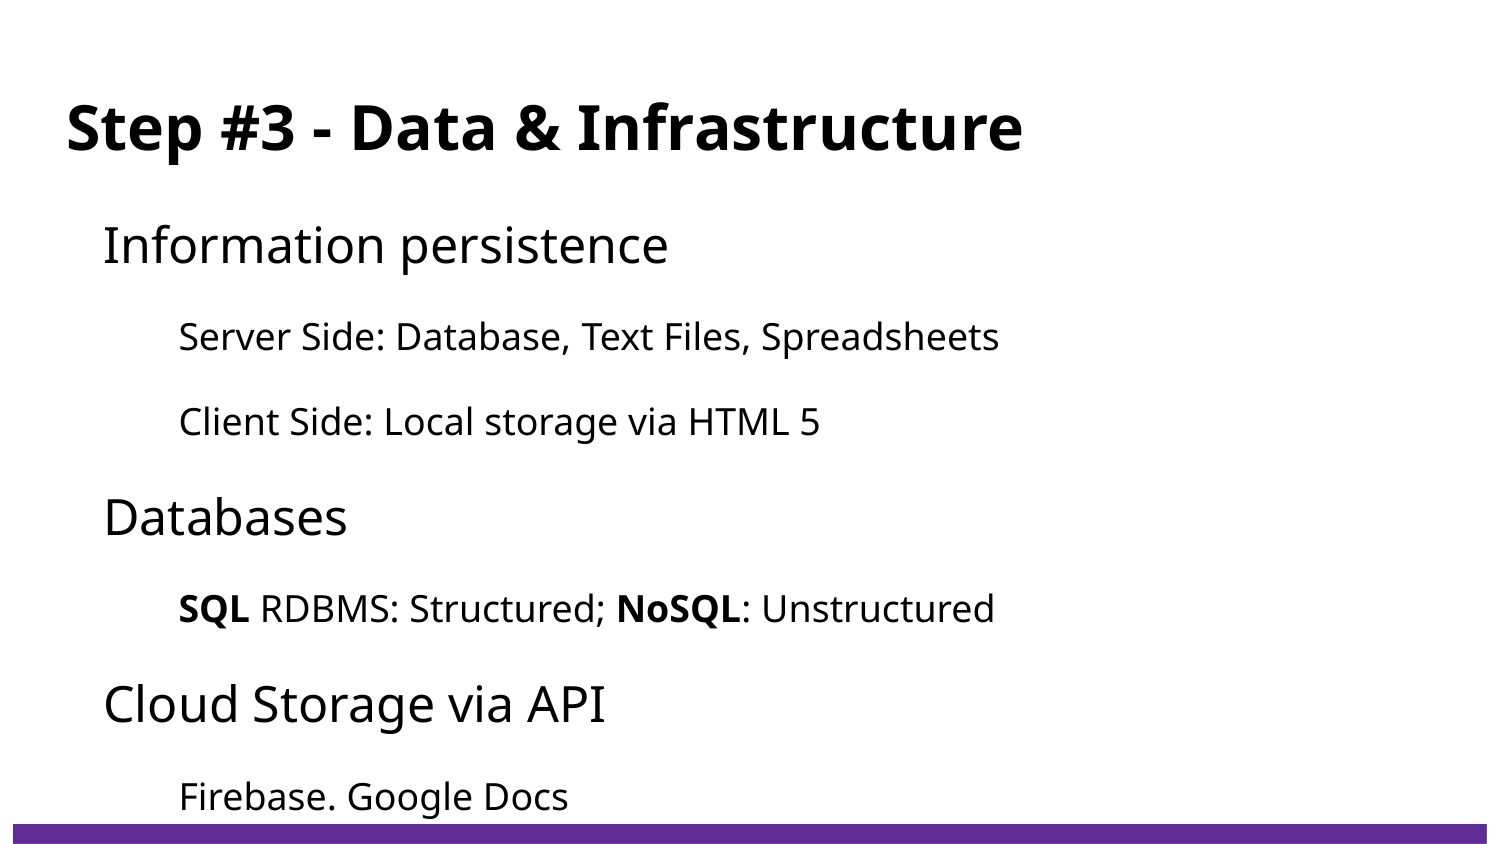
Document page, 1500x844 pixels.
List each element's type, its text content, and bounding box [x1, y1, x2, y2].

title Step #3 - Data & Infrastructure [51, 72, 1449, 176]
list Information persistence Server Side: Database, Text Files, Spreadsheets Client Side: Local storage via HTML 5 Databases SQL RDBMS: Structured; NoSQL: Unstructured Cloud Storage via API Firebase. Google Docs Module 3 Designing a relational DB, NoSQL - MongoDB etc.. [51, 189, 1449, 750]
